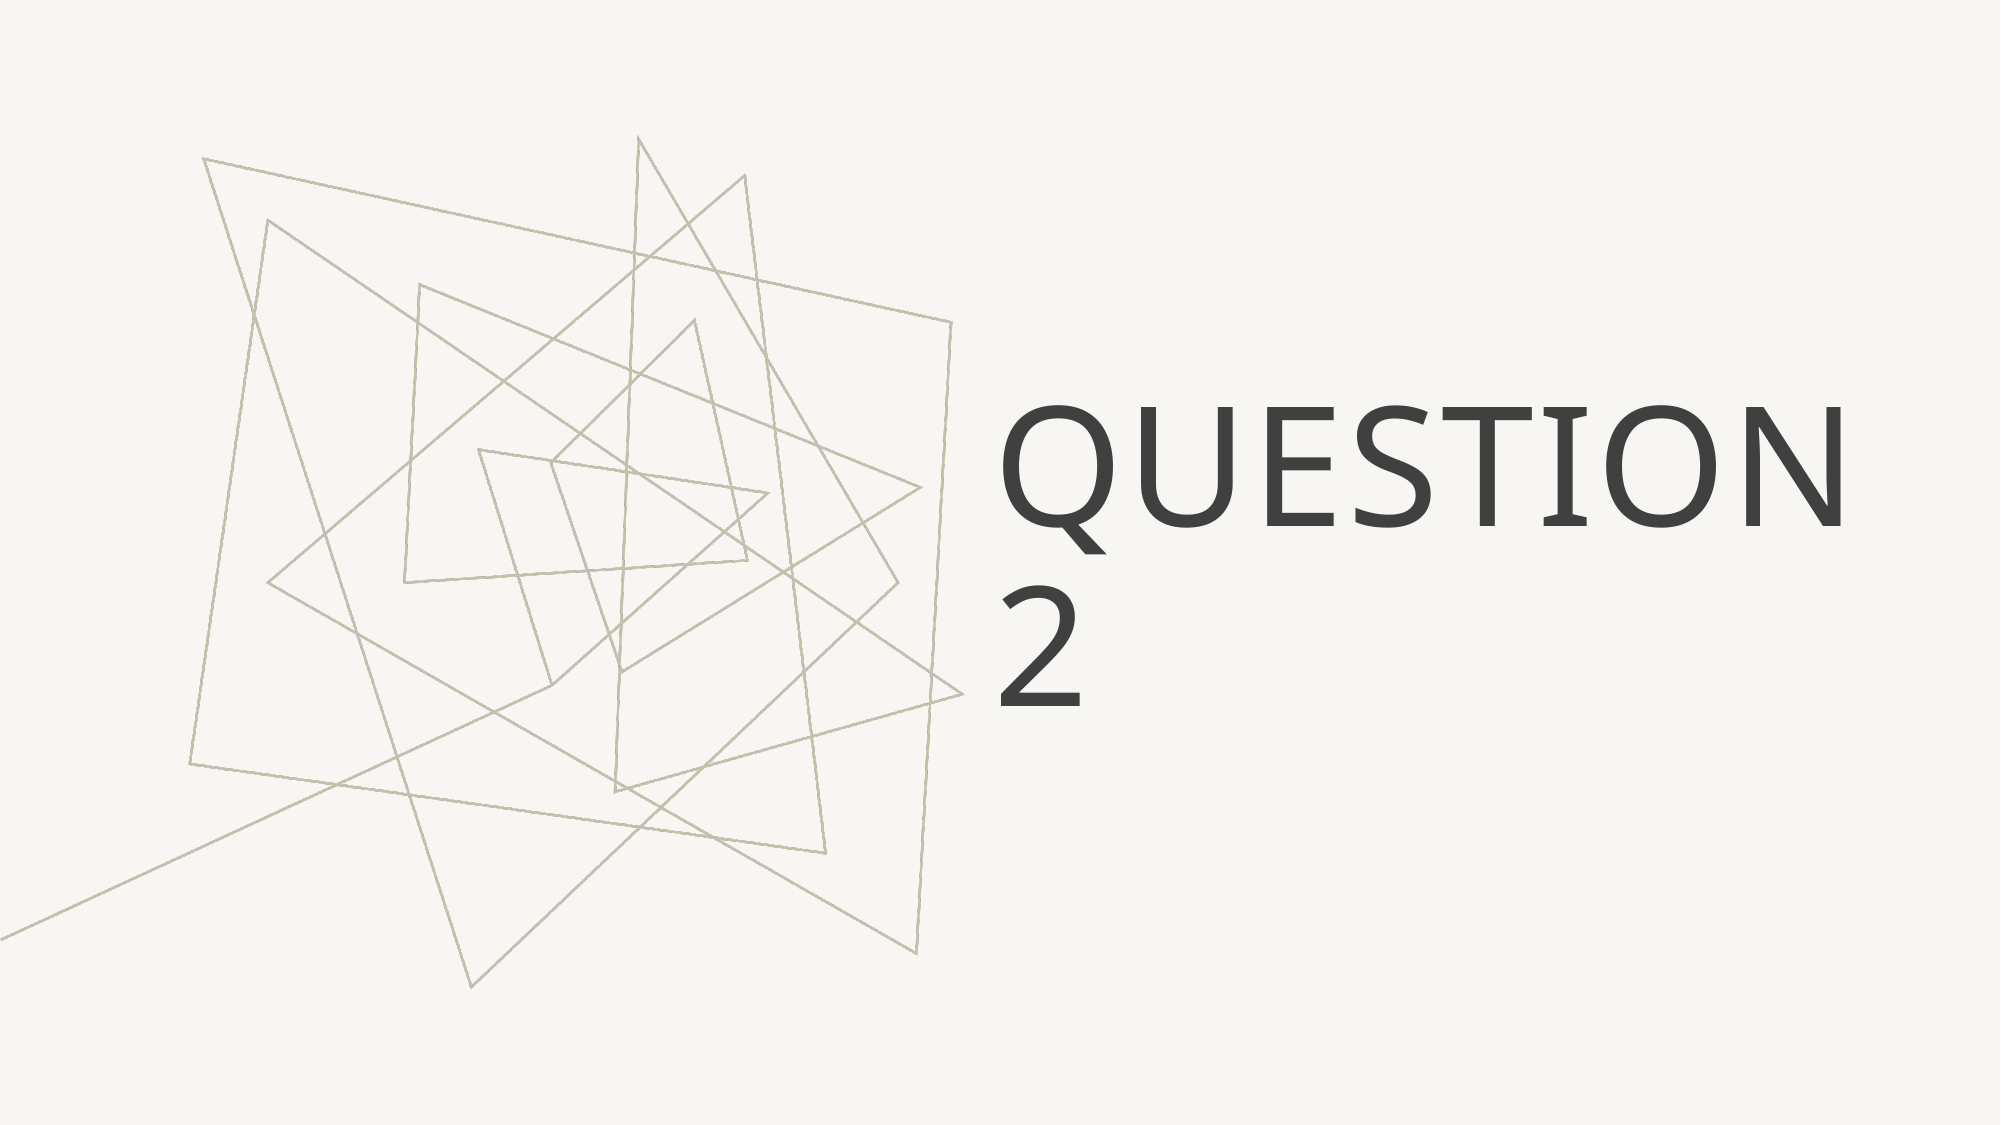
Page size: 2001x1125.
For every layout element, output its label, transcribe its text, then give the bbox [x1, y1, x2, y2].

picture [0, 135, 965, 989]
title QUESTION 2 [978, 421, 1934, 704]
